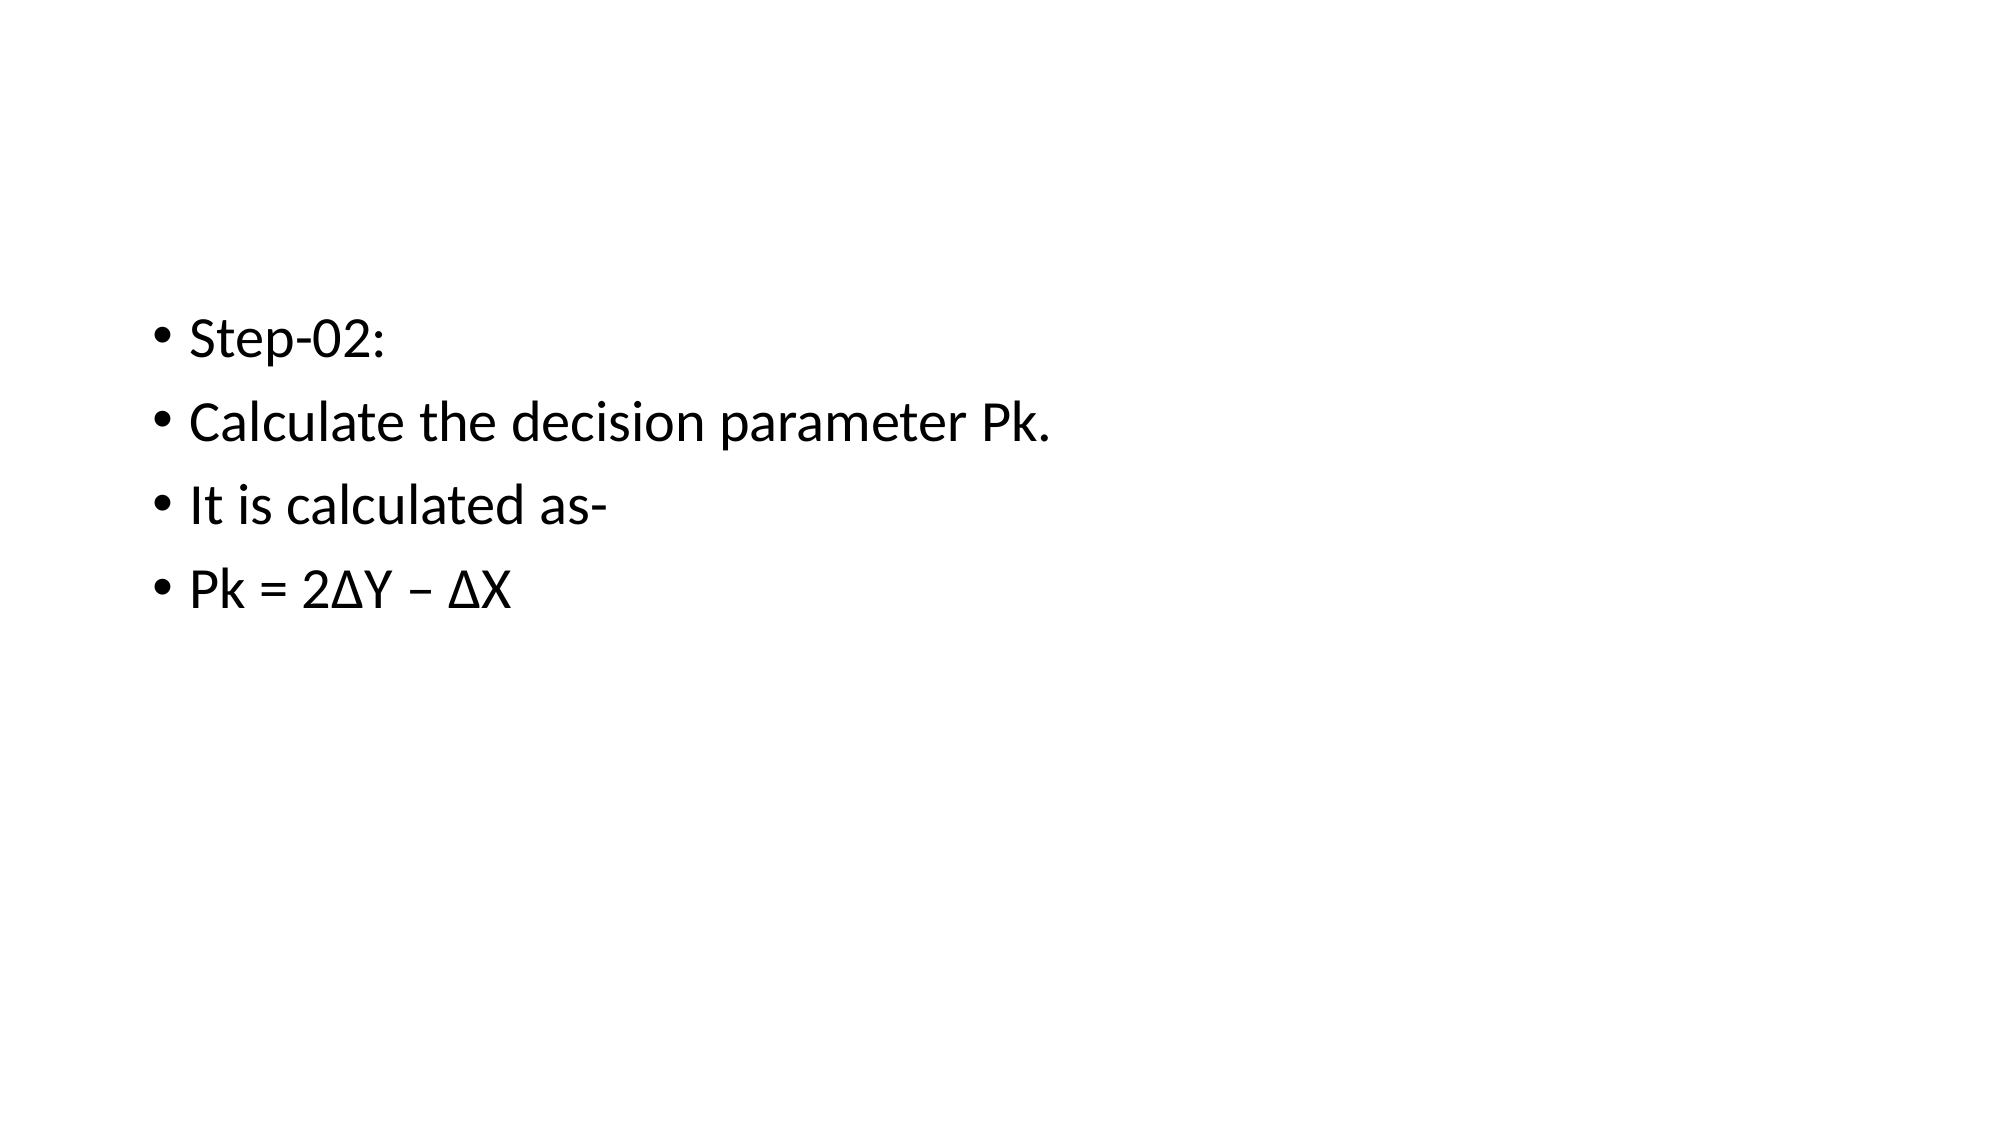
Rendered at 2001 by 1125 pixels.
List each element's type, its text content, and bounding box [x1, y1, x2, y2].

list Step-02: Calculate the decision parameter Pk. It is calculated as- Pk = 2ΔY – ΔX [137, 299, 1863, 1014]
